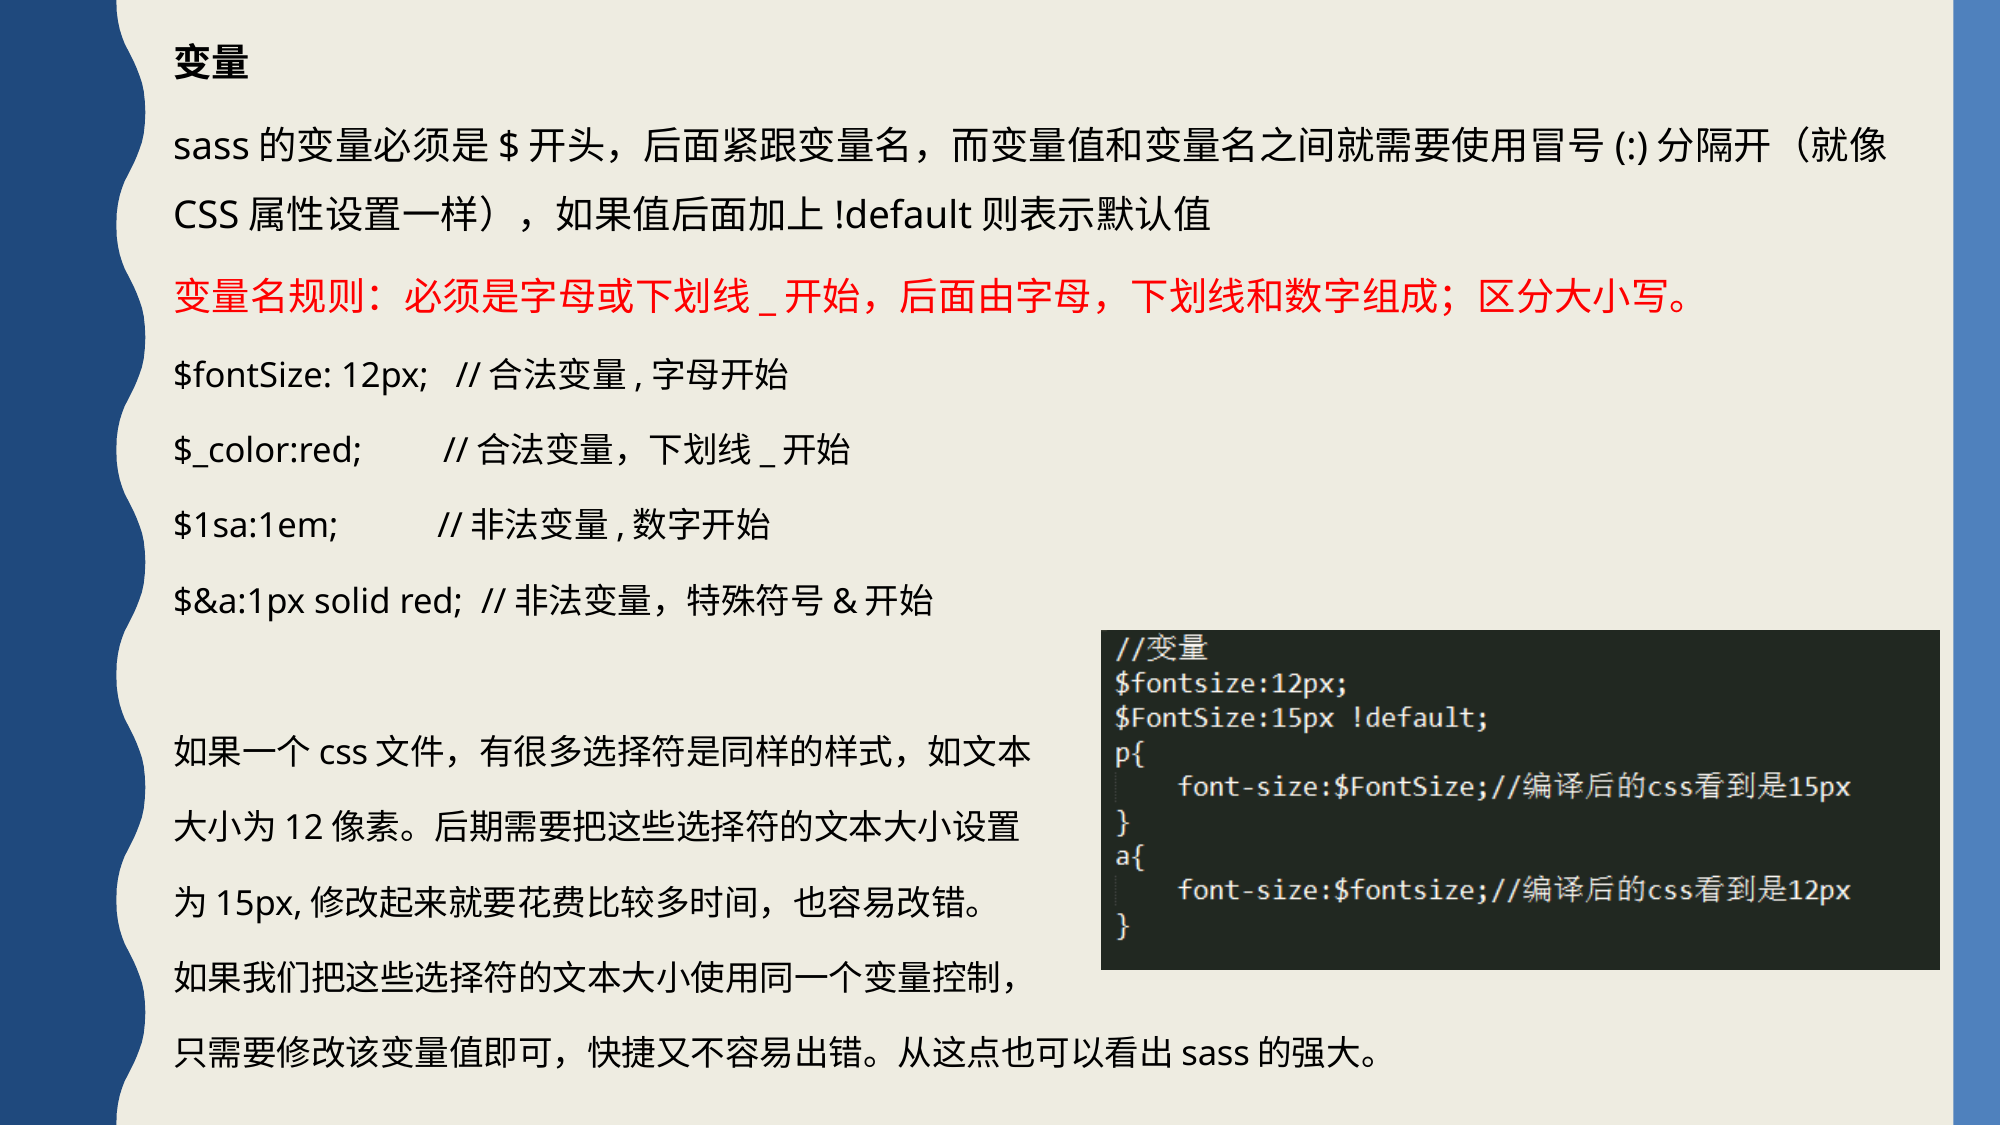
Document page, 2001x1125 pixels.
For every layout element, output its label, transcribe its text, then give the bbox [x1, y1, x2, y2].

picture [1101, 630, 1940, 970]
text_box 变量 sass的变量必须是$开头，后面紧跟变量名，而变量值和变量名之间就需要使用冒号(:)分隔开（就像CSS属性设置一样），如果值后面加上!default则表示默认值 变量名规则：必须是字母或下划线_开始，后面由字母，下划线和数字组成；区分大小写。 $fontSize: 12px; //合法变量,字母开始 $_color:red; //合法变量，下划线_开始 $1sa:1em; //非法变量,数字开始 $&a:1px solid red; //非法变量，特殊符号&开始 如果一个css文件，有很多选择符是同样的样式，如文本 大小为12像素。后期需要把这些选择符的文本大小设置 为15px,修改起来就要花费比较多时间，也容易改错。 如果我们把这些选择符的文本大小使用同一个变量控制， 只需要修改该变量值即可，快捷又不容易出错。从这点也可以看出sass的强大。 [158, 7, 1940, 1083]
